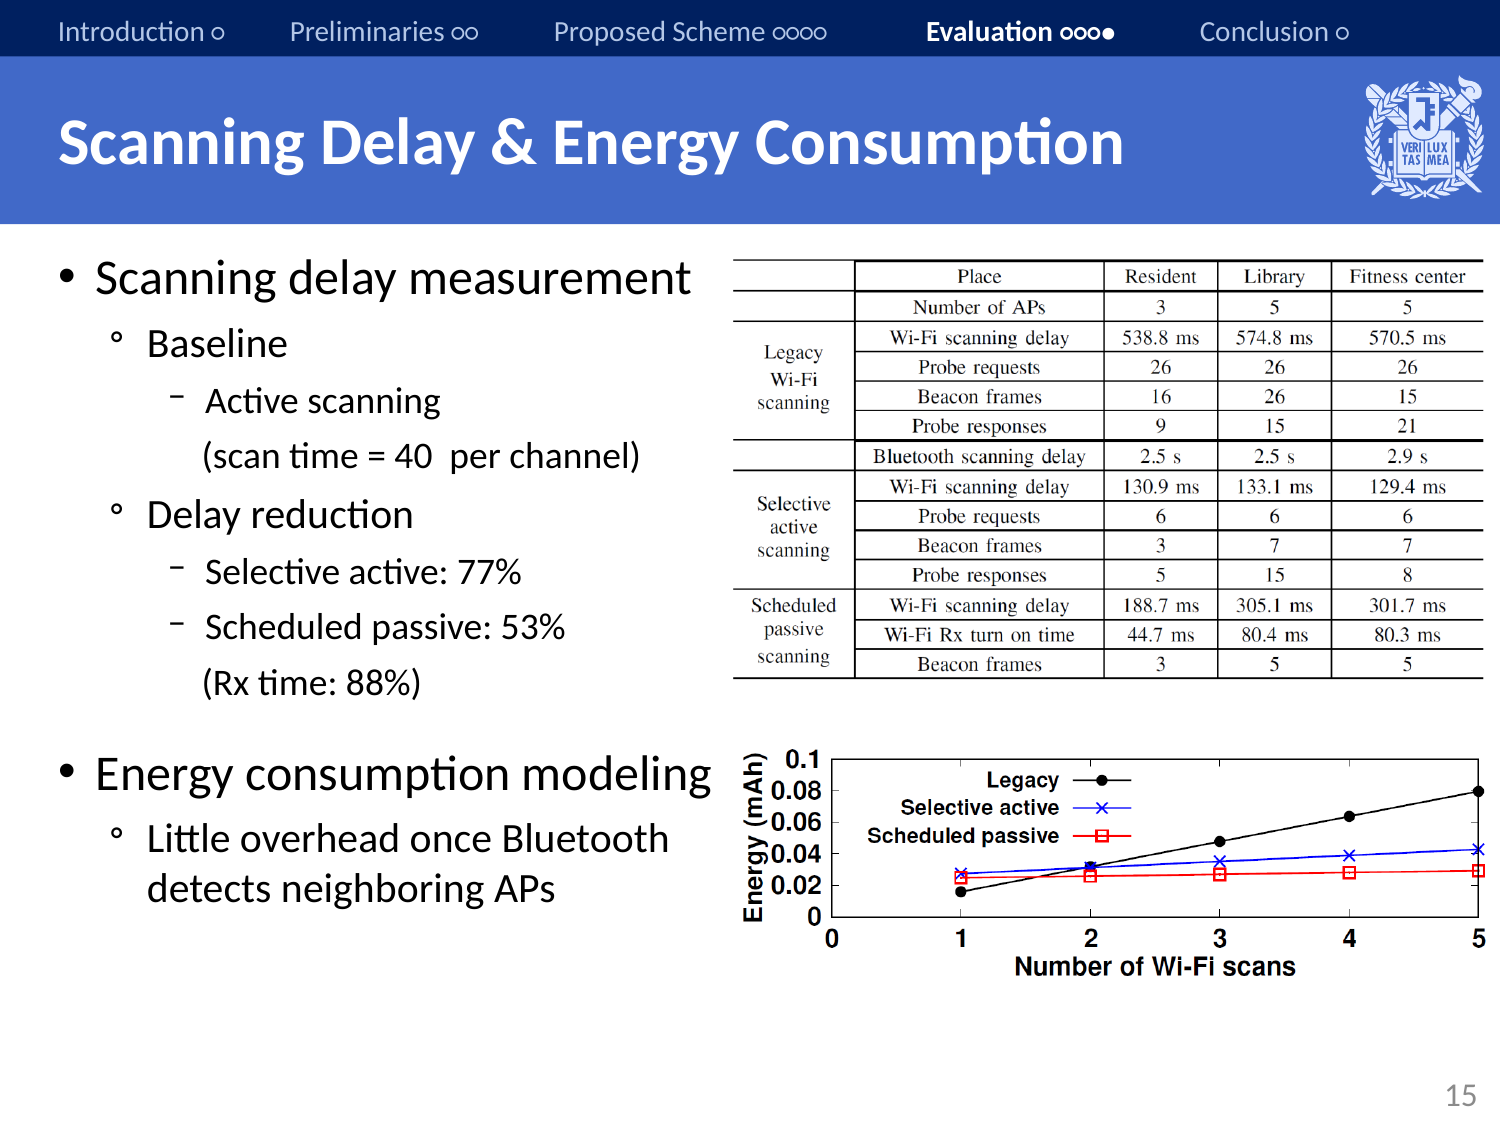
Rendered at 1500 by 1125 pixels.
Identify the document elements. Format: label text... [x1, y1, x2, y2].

picture [730, 735, 1493, 982]
text_box Evaluation ○○○● [914, 15, 1193, 48]
title Scanning Delay & Energy Consumption [43, 57, 1349, 214]
picture [729, 255, 1488, 682]
slide_number 15 [1060, 1063, 1478, 1124]
